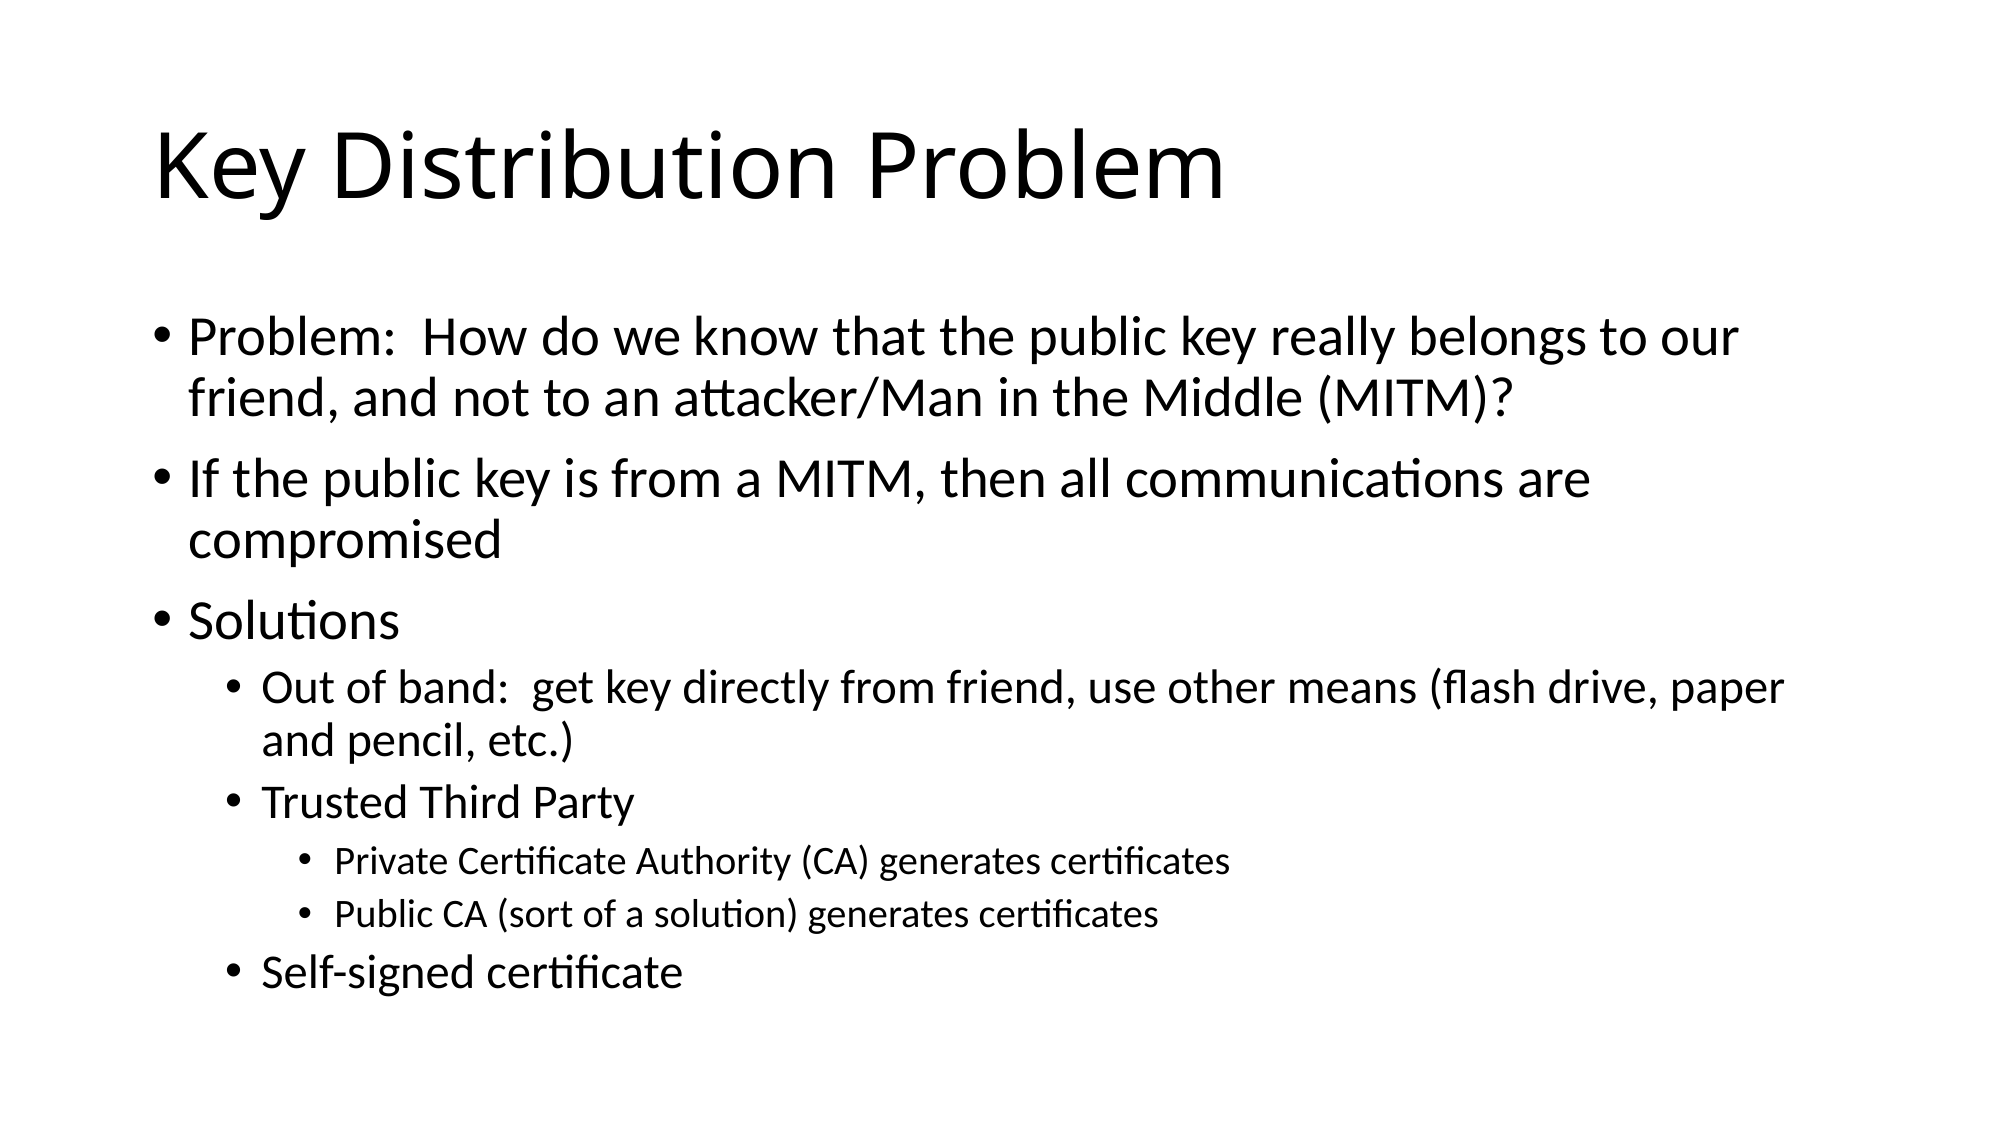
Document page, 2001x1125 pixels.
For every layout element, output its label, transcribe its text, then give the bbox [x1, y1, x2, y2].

list Problem: How do we know that the public key really belongs to our friend, and not to an attacker/Man in the Middle (MITM)? If the public key is from a MITM, then all communications are compromised Solutions Out of band: get key directly from friend, use other means (flash drive, paper and pencil, etc.) Trusted Third Party Private Certificate Authority (CA) generates certificates Public CA (sort of a solution) generates certificates Self-signed certificate [137, 299, 1863, 1014]
title Key Distribution Problem [137, 59, 1863, 278]
